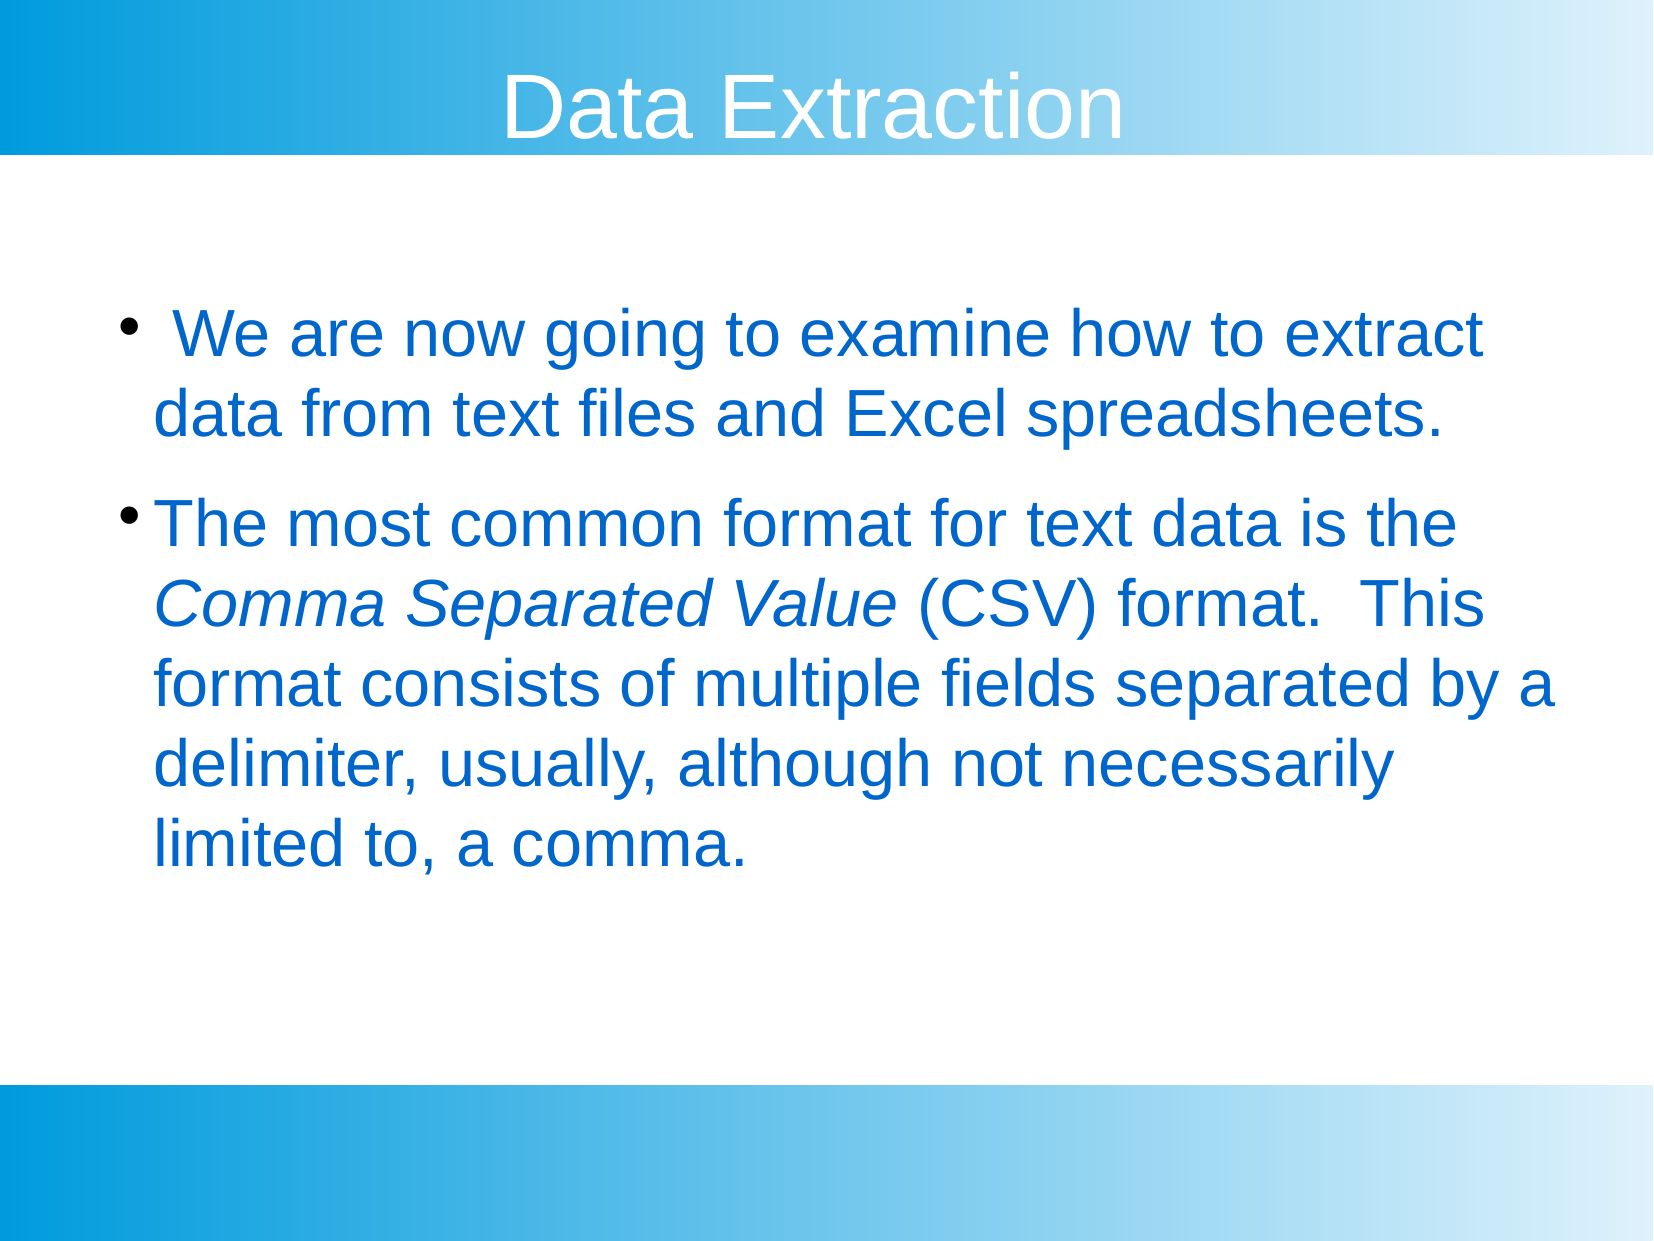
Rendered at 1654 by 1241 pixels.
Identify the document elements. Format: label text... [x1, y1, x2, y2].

text_box We are now going to examine how to extract data from text files and Excel spreadsheets. The most common format for text data is the Comma Separated Value (CSV) format. This format consists of multiple fields separated by a delimiter, usually, although not necessarily limited to, a comma. [82, 290, 1571, 1010]
text_box Data Extraction [82, 49, 1571, 154]
